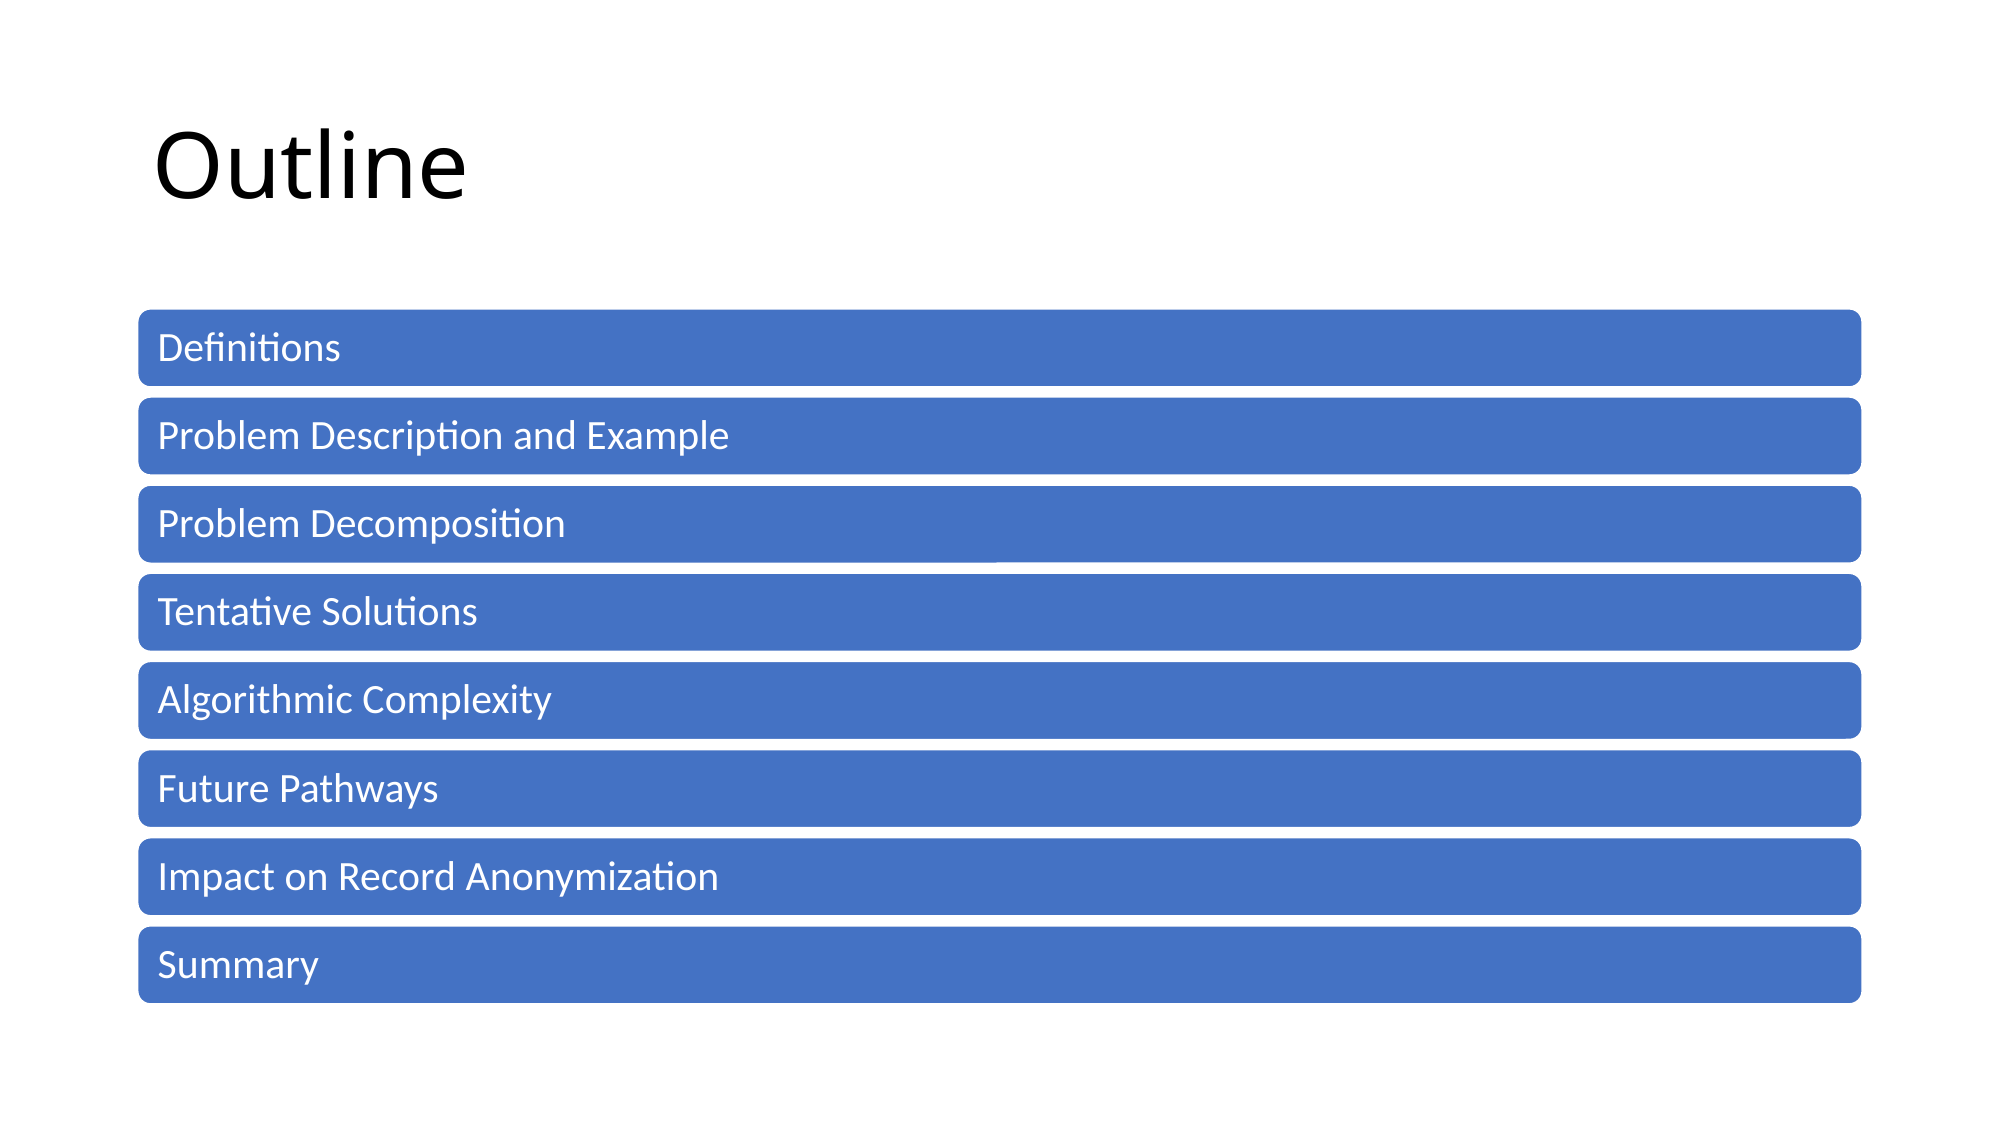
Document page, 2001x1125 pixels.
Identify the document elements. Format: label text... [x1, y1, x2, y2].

title Outline [137, 59, 1863, 278]
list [137, 299, 1863, 1014]
